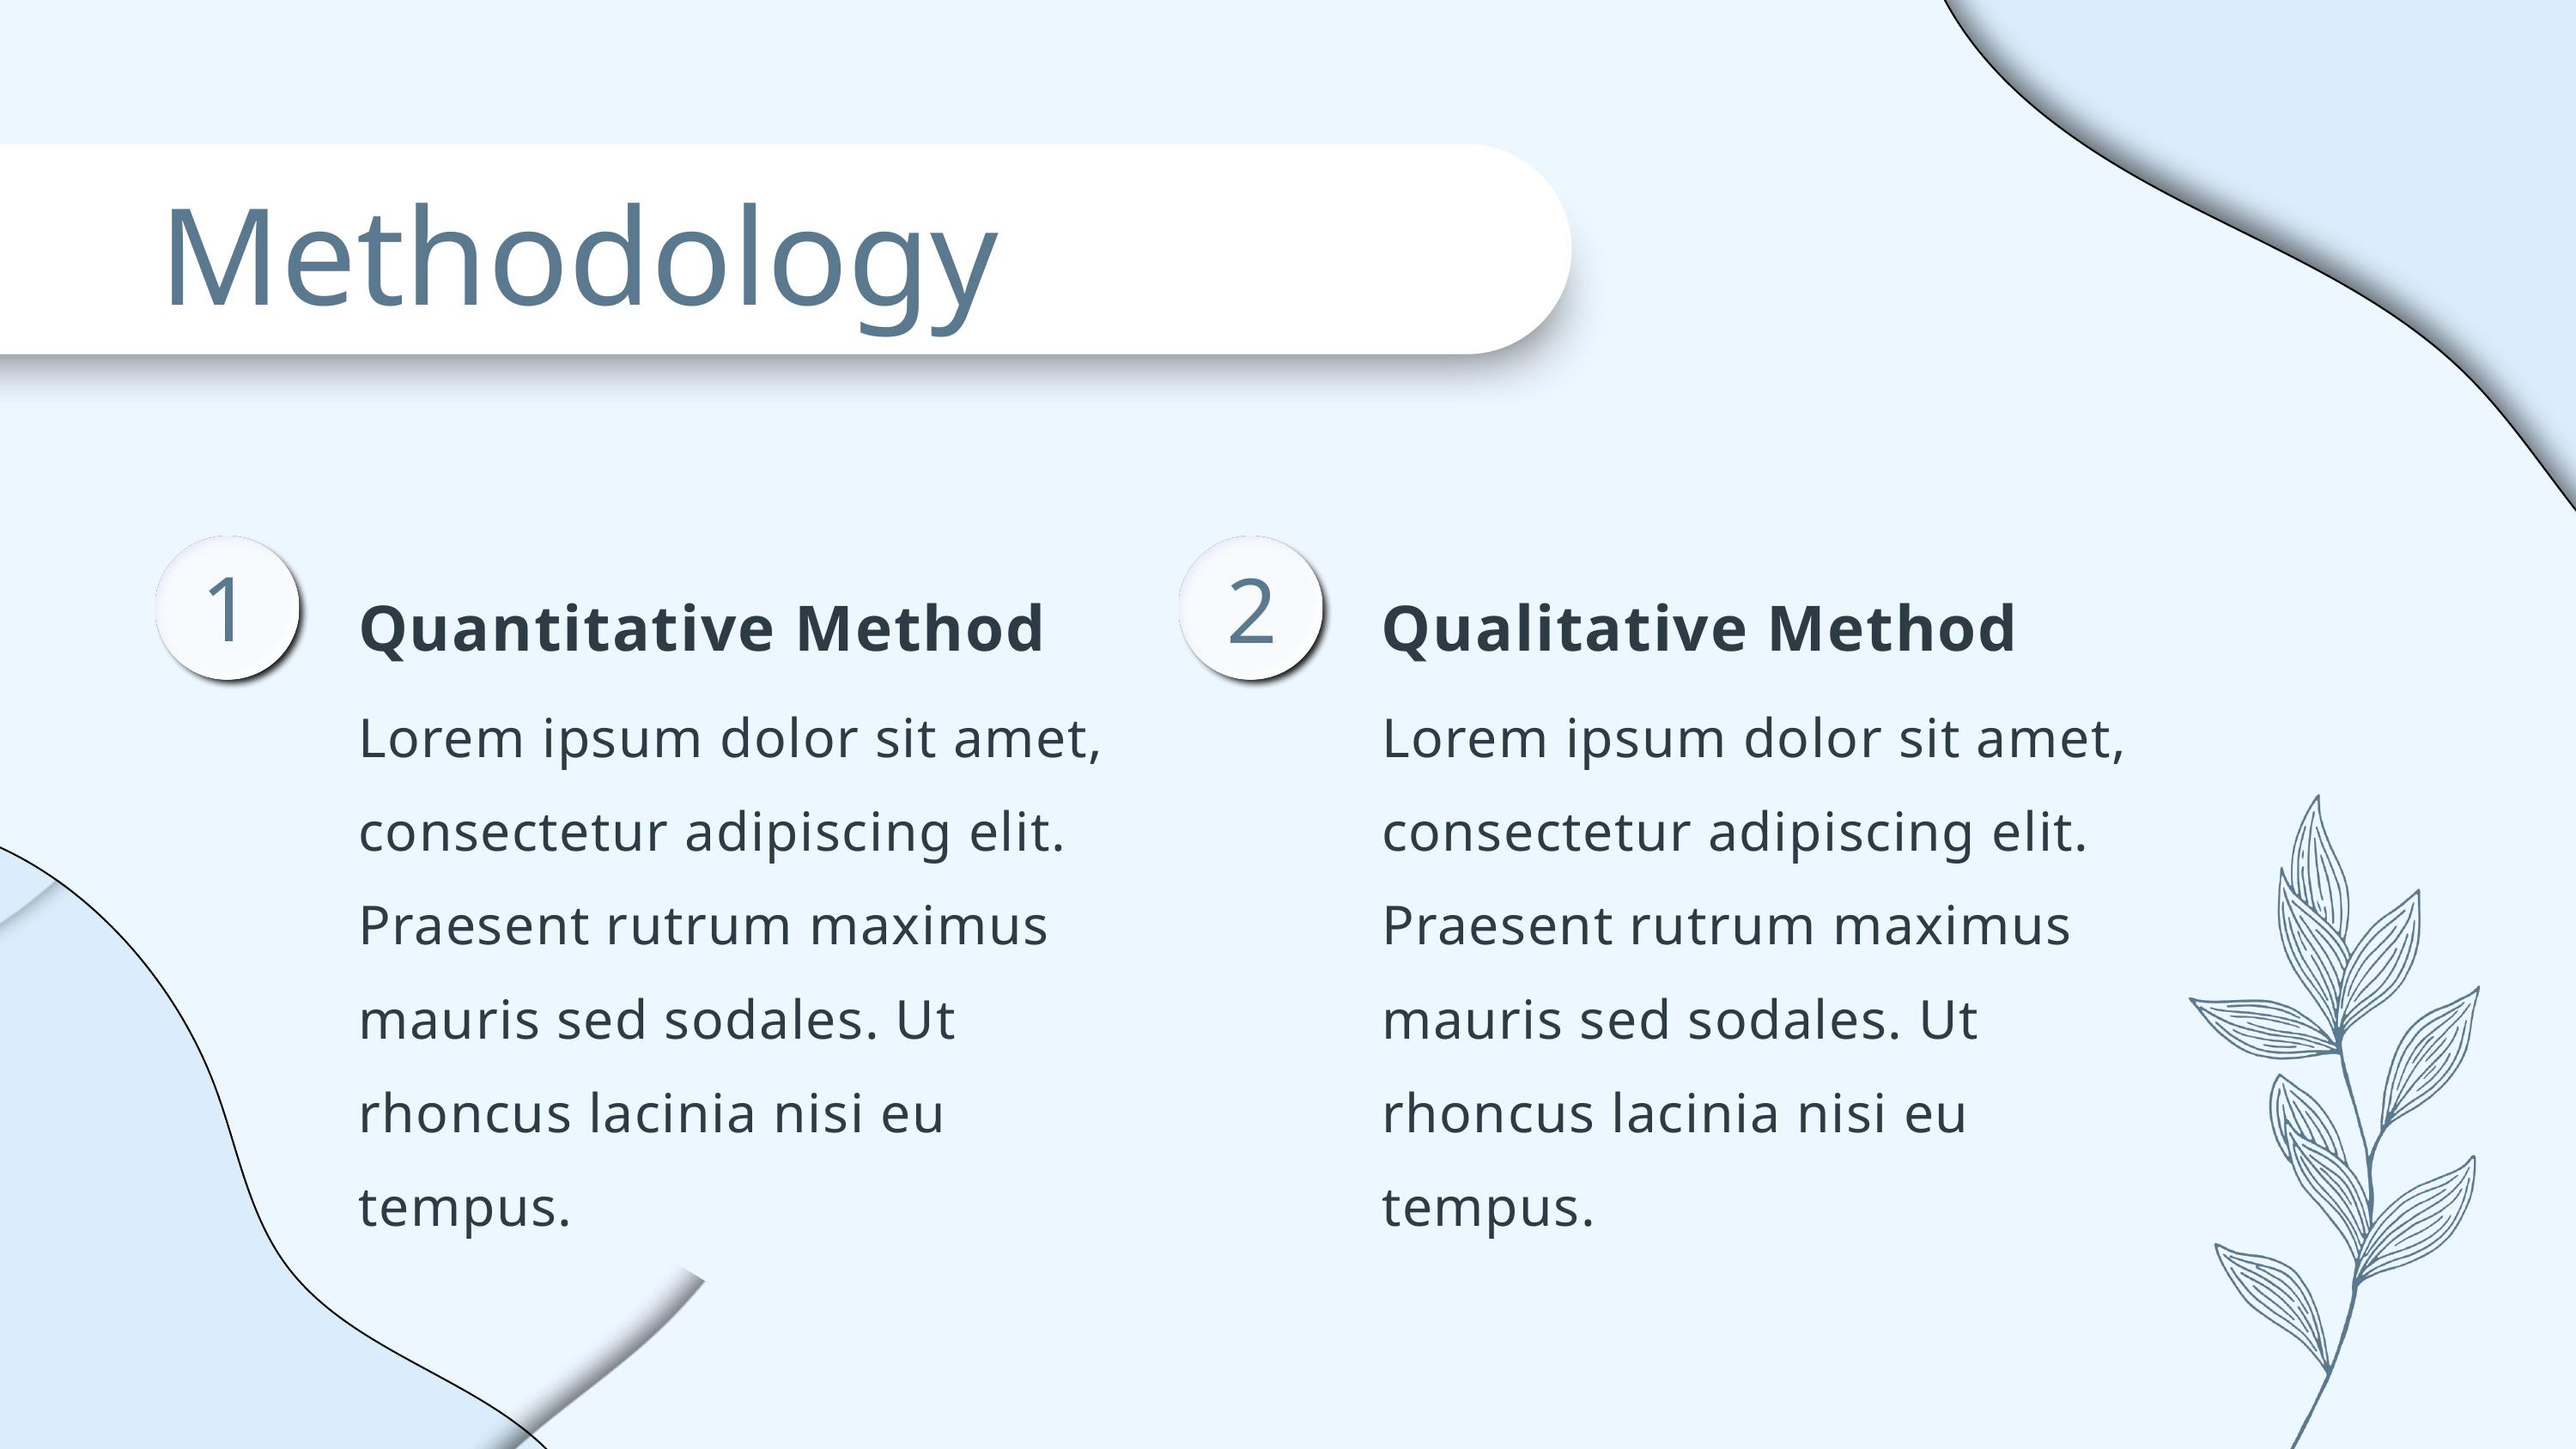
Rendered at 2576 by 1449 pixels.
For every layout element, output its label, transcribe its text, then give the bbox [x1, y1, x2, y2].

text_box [0, 813, 509, 1449]
text_box [1178, 536, 1323, 680]
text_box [1906, 0, 2576, 646]
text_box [144, 525, 310, 691]
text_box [1381, 572, 2192, 1225]
text_box [0, 106, 1608, 410]
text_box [0, 143, 1572, 355]
text_box [1168, 525, 1334, 690]
text_box 2 [1211, 565, 1294, 662]
text_box [2188, 794, 2481, 1449]
picture [509, 1225, 803, 1449]
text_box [357, 572, 1169, 1225]
